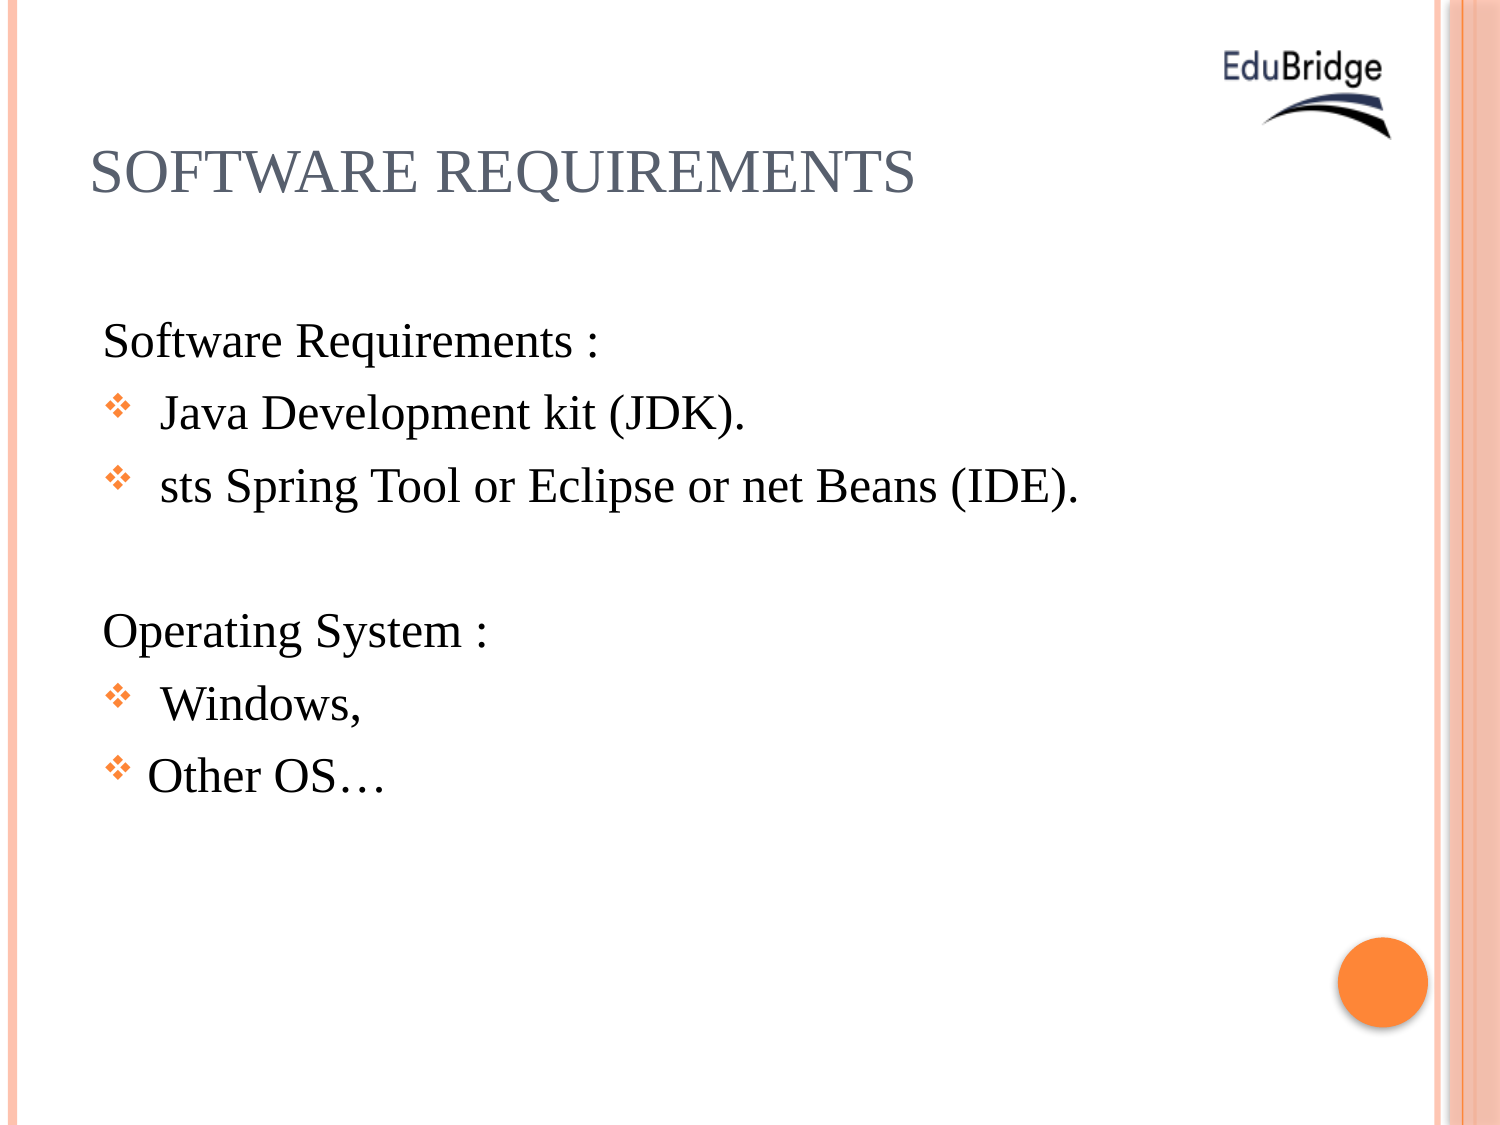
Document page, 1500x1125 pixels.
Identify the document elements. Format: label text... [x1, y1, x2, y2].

title Software Requirements [75, 99, 1300, 288]
picture [1224, 49, 1393, 140]
list Software Requirements : Java Development kit (JDK). sts Spring Tool or Eclipse or net Beans (IDE). Operating System : Windows, Other OS… [87, 299, 1313, 1100]
